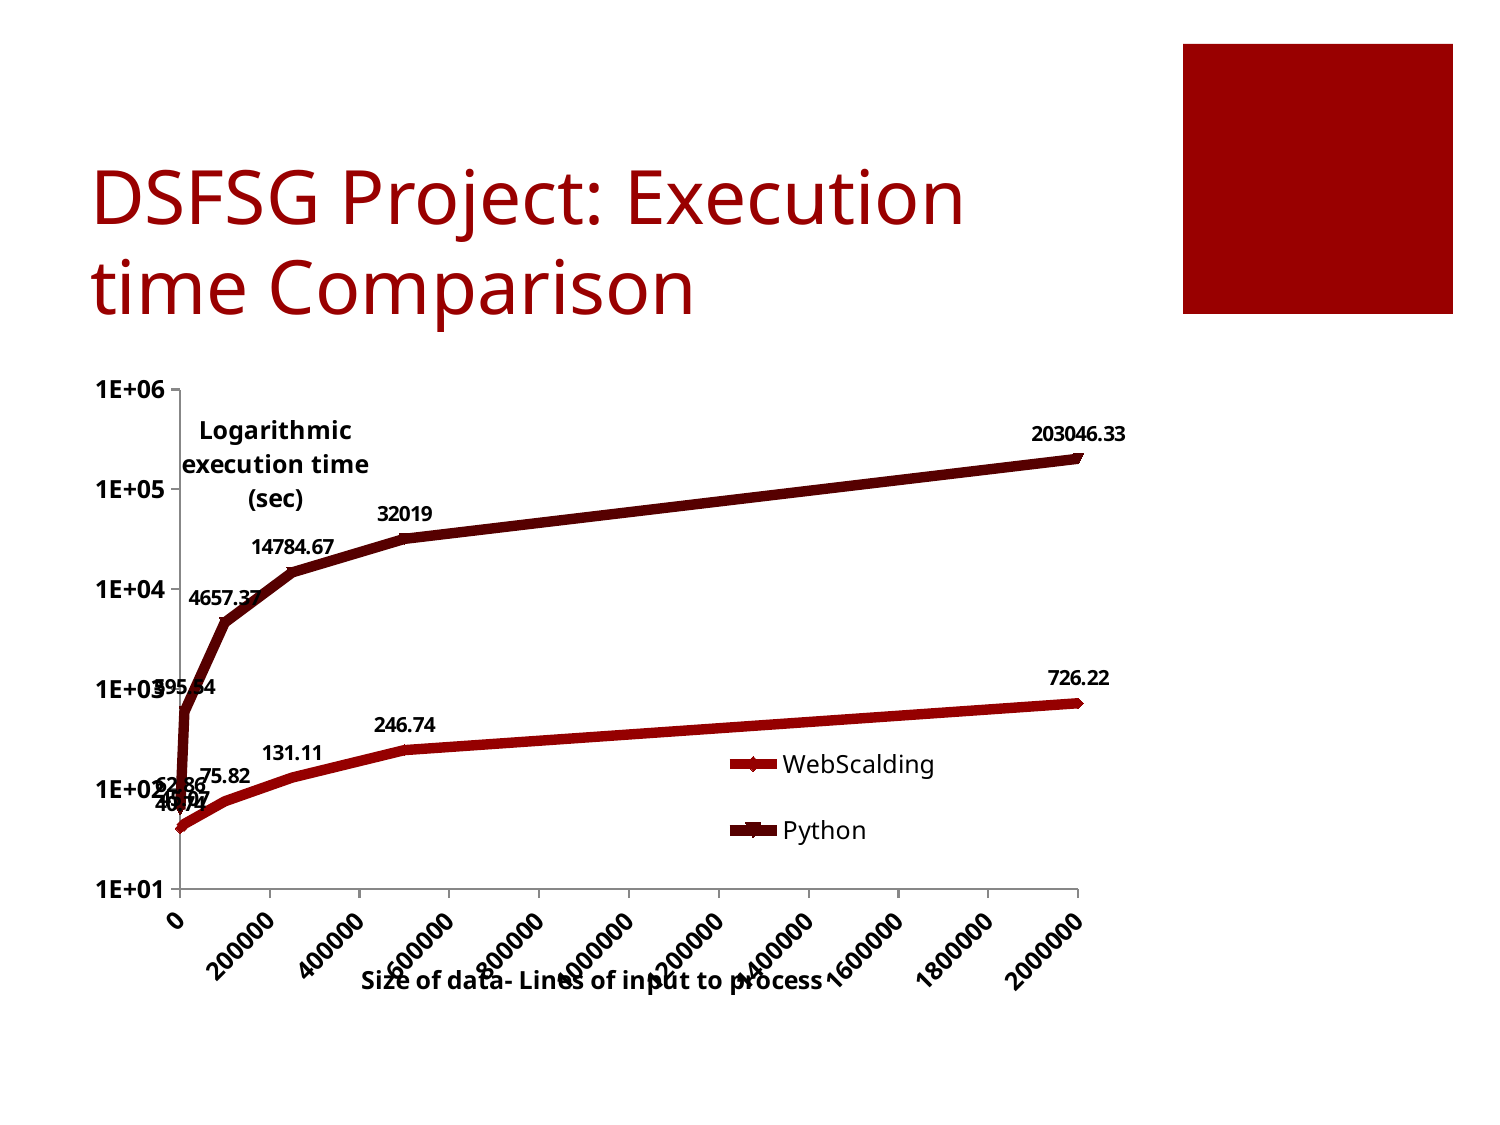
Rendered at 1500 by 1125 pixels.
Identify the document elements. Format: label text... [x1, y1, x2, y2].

title DSFSG Project: Execution time Comparison [75, 149, 1143, 338]
chart [74, 361, 1144, 1006]
